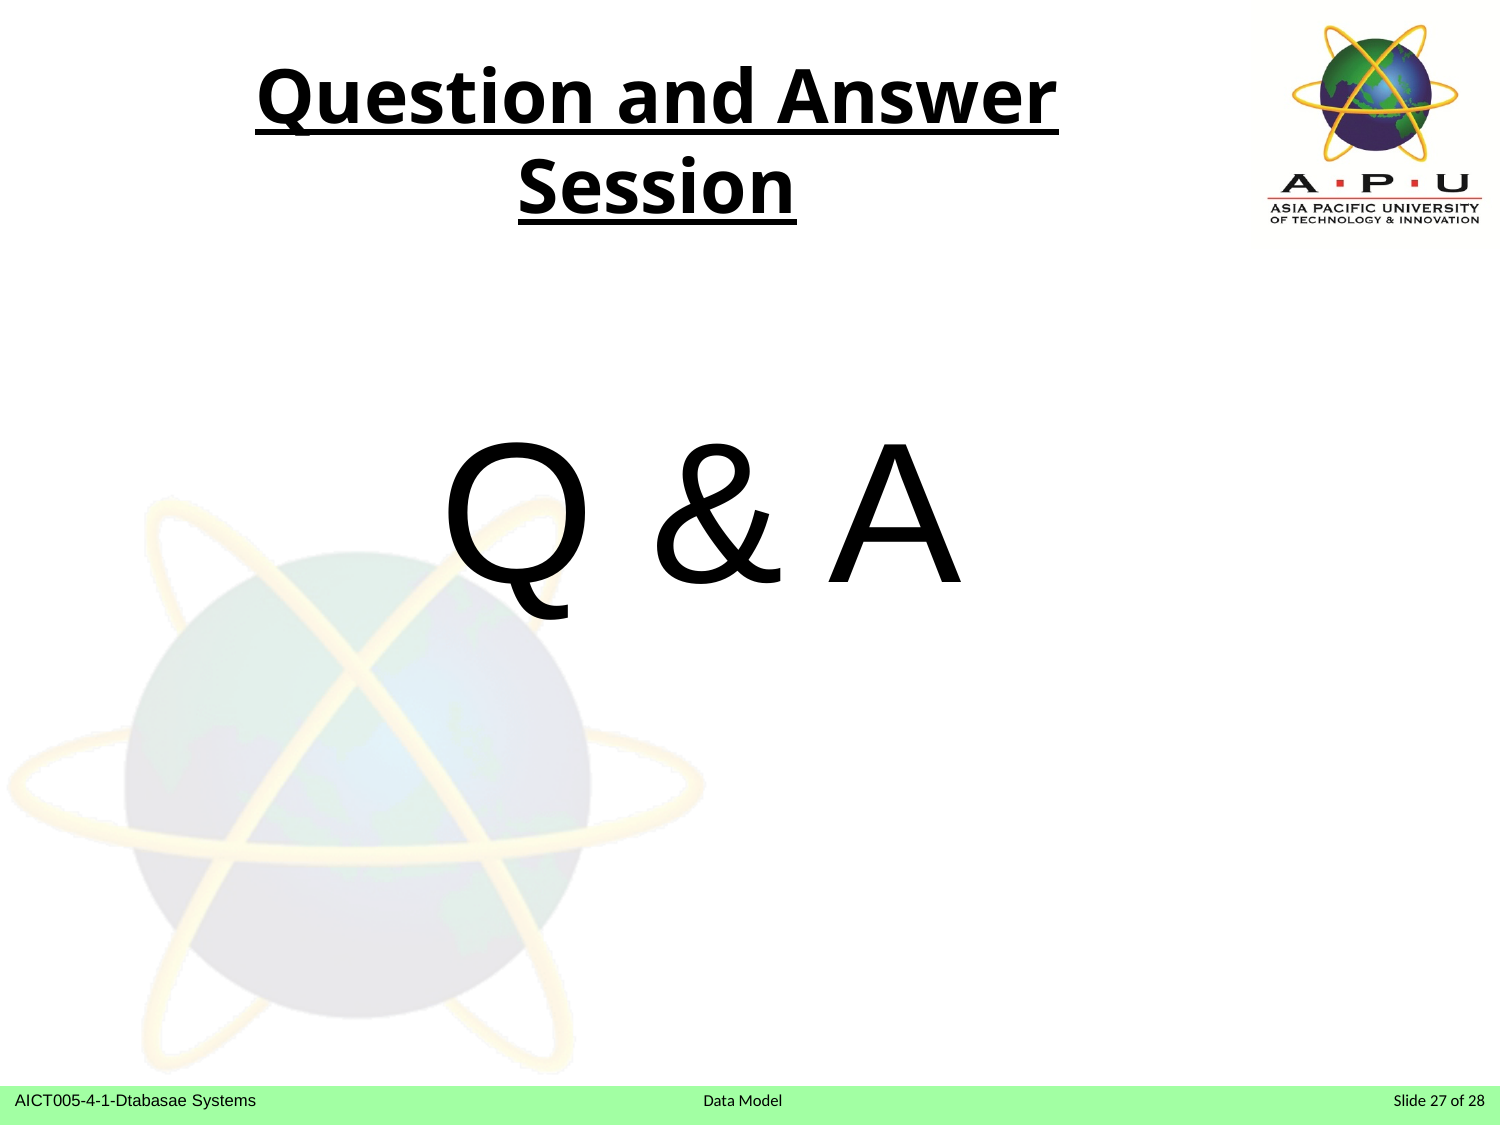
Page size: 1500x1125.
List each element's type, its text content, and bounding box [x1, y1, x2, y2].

text_box Q & A [424, 374, 1240, 630]
picture [1251, 0, 1500, 249]
title Question and Answer Session [97, 37, 1218, 241]
